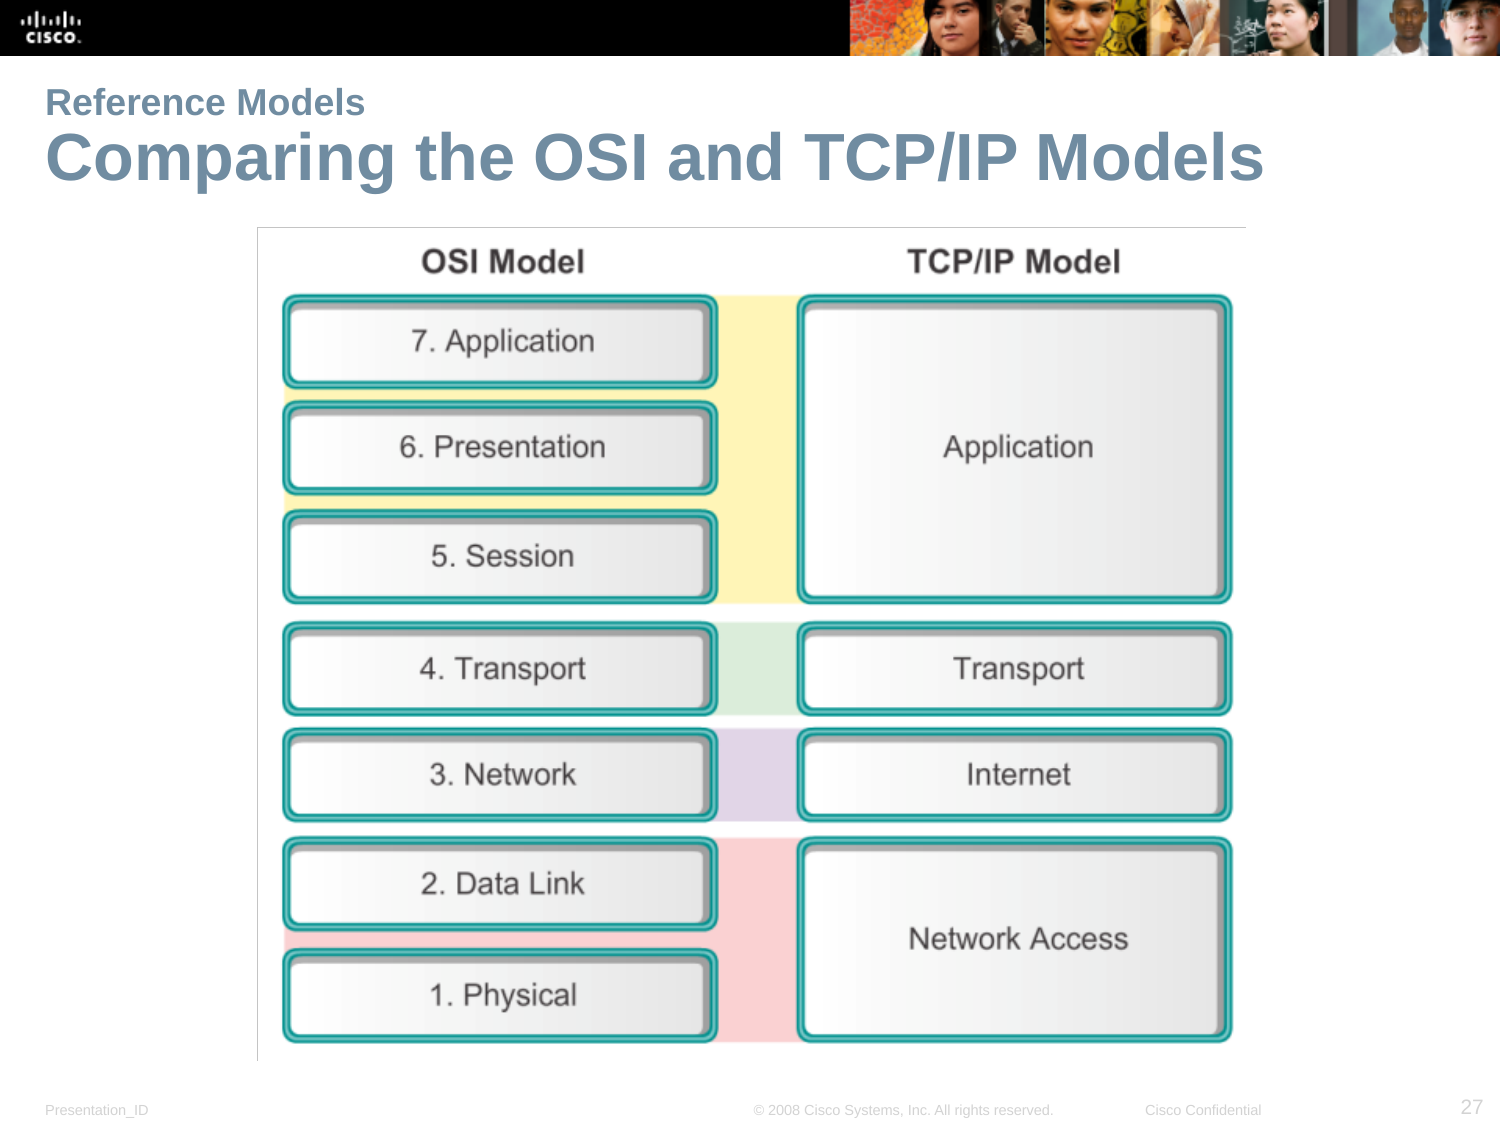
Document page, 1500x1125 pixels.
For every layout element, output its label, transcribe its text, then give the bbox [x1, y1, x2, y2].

picture [0, 0, 1500, 56]
title Reference Models Comparing the OSI and TCP/IP Models [31, 64, 1471, 203]
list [34, 226, 1468, 1061]
